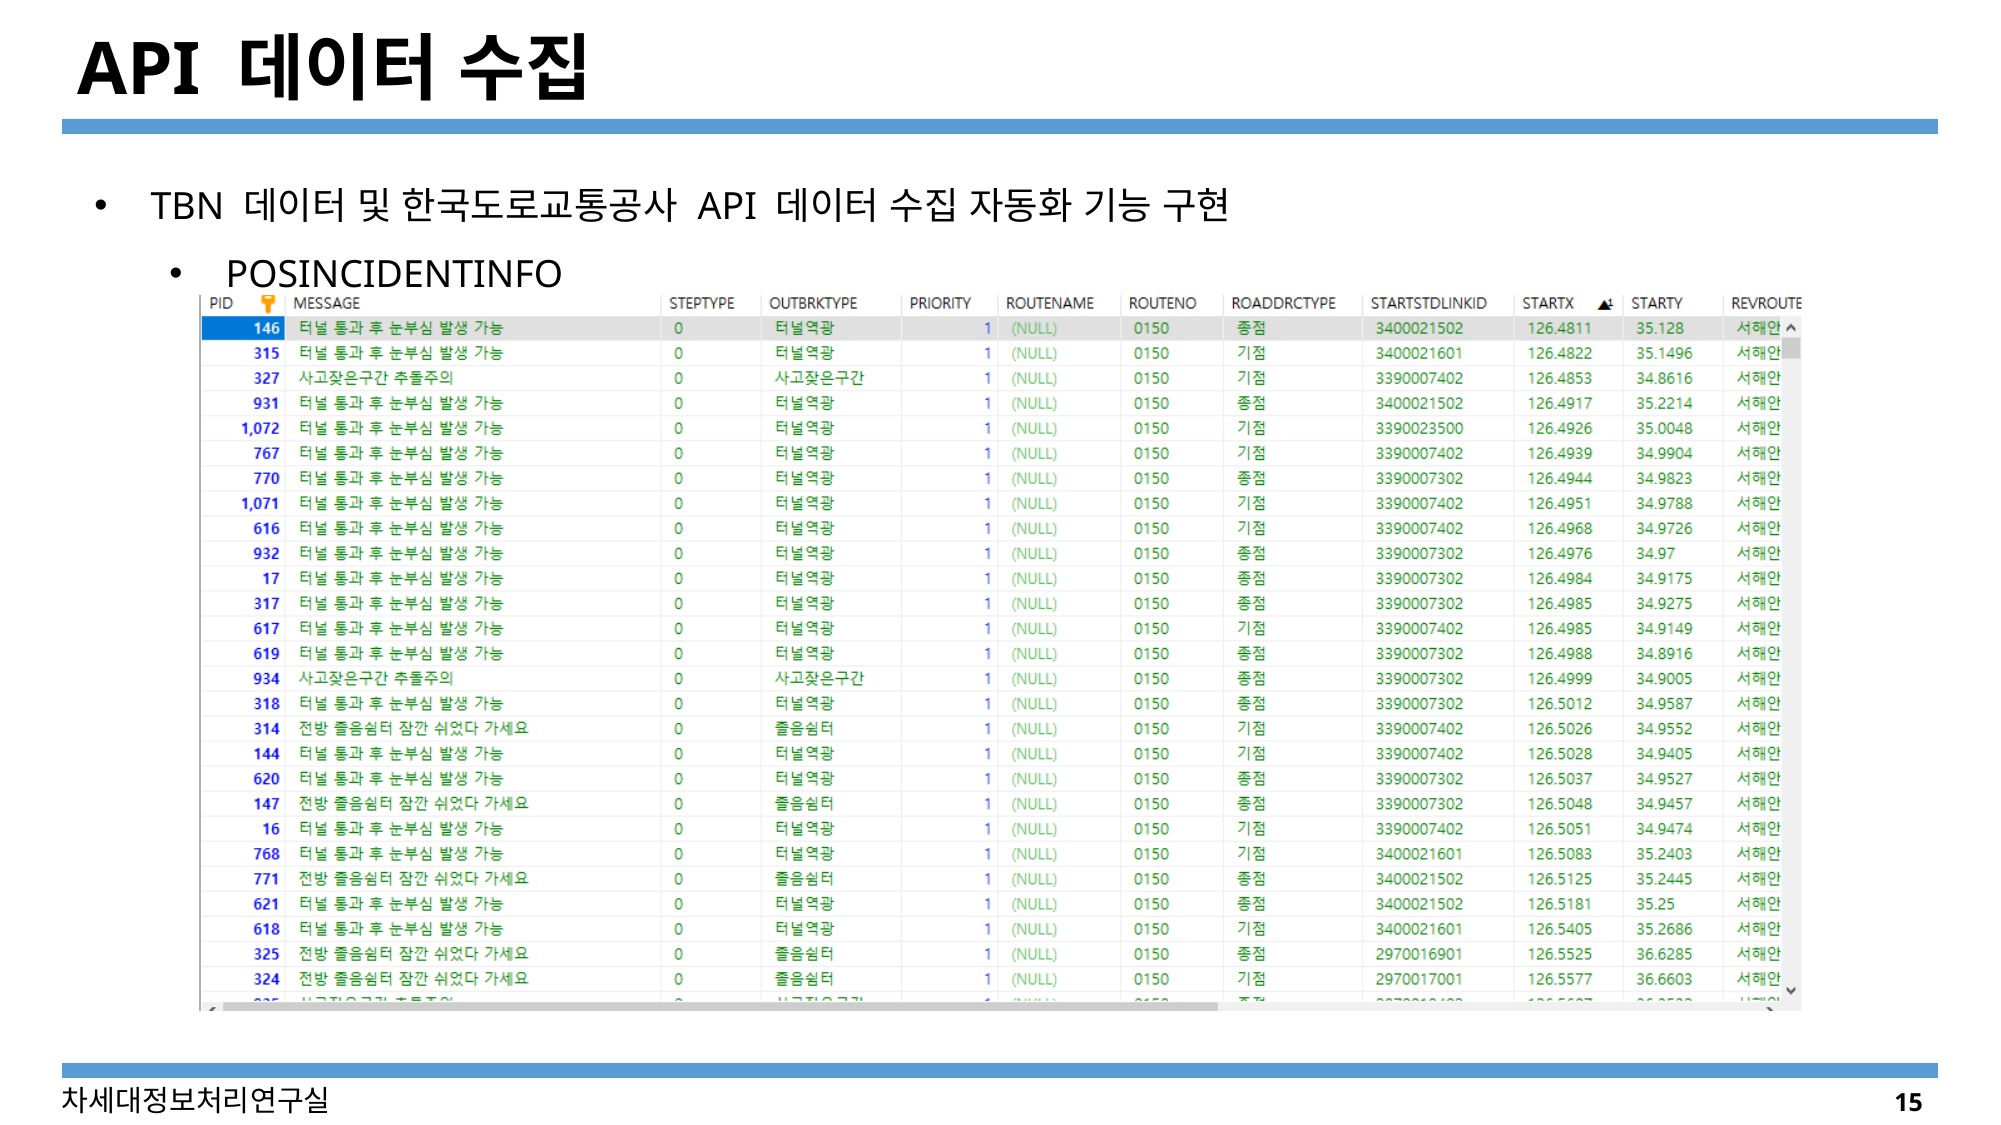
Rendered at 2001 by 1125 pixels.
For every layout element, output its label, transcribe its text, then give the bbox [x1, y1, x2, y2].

text_box TBN 데이터 및 한국도로교통공사 API 데이터 수집 자동화 기능 구현 POSINCIDENTINFO [79, 152, 1368, 303]
picture [197, 295, 1803, 1011]
slide_number 15 [1487, 1079, 1938, 1125]
title API 데이터 수집 [62, 24, 1564, 118]
